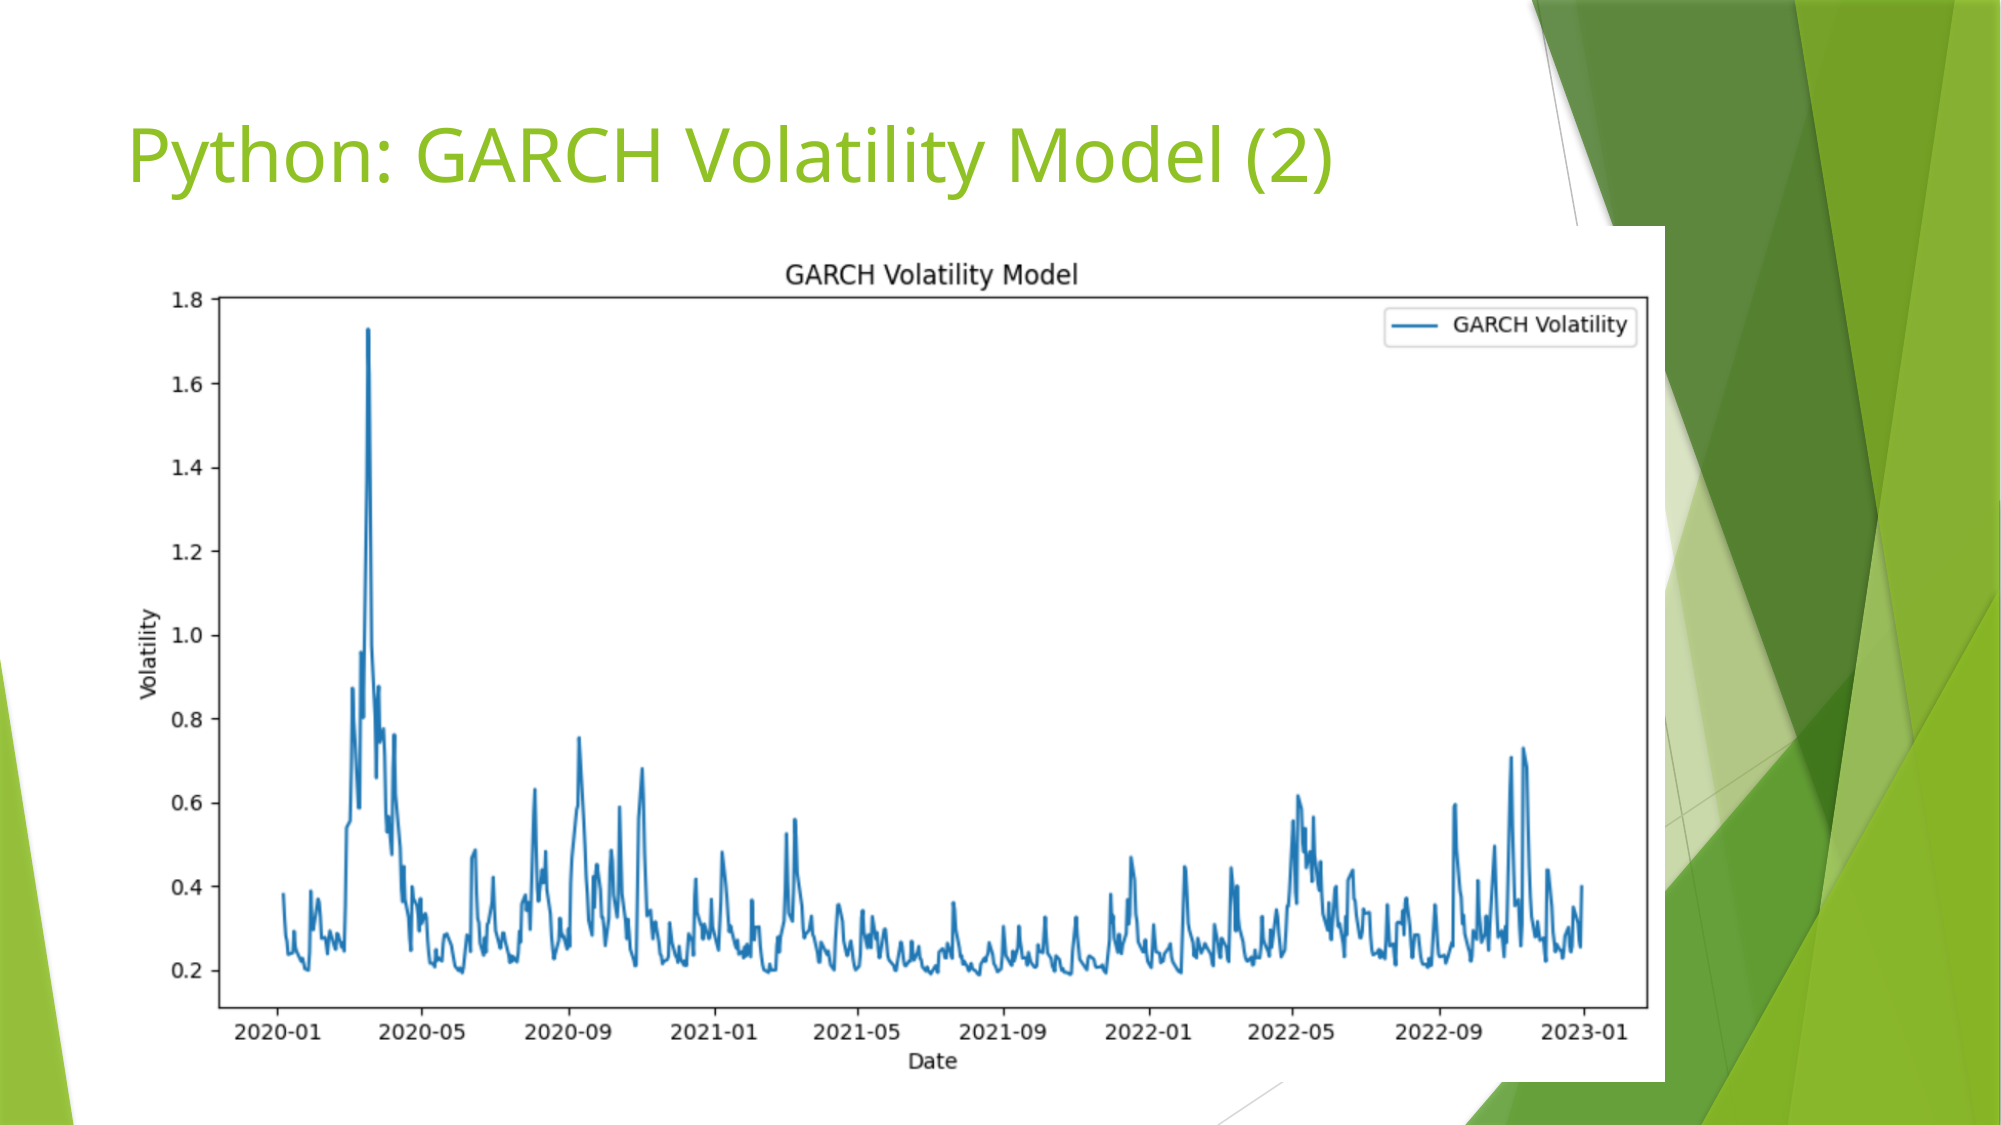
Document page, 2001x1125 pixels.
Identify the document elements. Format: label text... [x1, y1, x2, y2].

picture [110, 226, 1666, 1082]
title Python: GARCH Volatility Model (2) [111, 99, 1522, 226]
